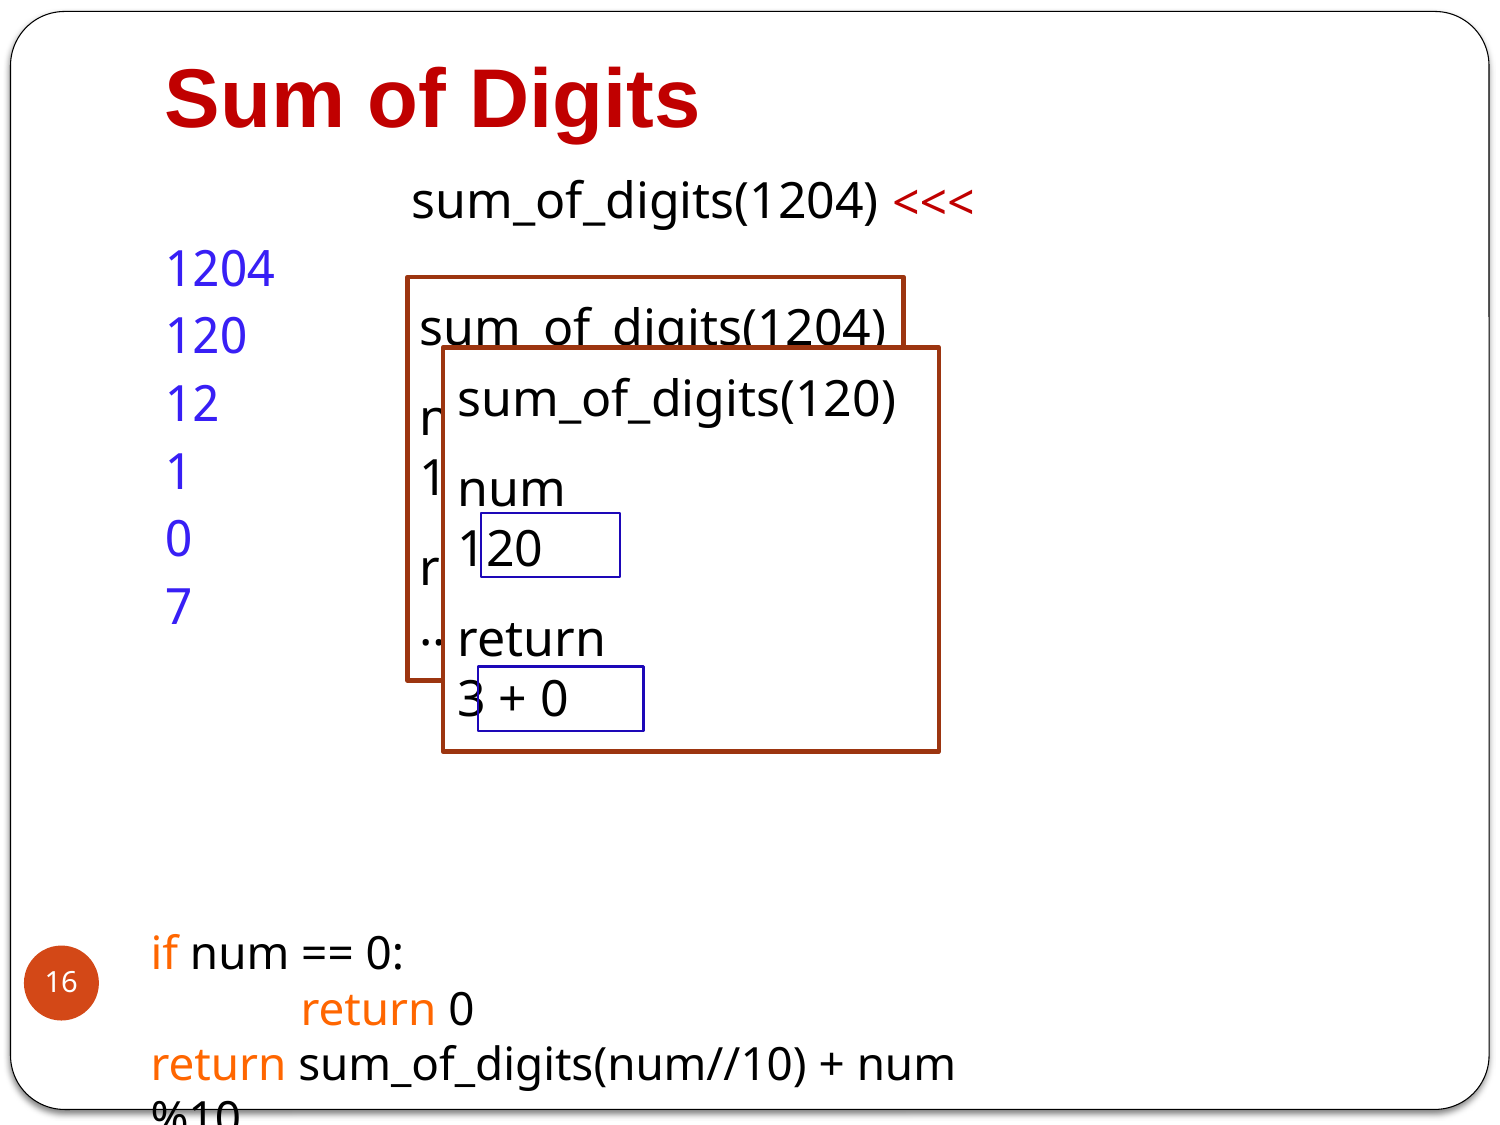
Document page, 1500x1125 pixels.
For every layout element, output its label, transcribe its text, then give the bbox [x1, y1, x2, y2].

title Sum of Digits [150, 30, 1425, 160]
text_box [442, 347, 940, 752]
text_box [407, 276, 904, 681]
text_box if num == 0: return 0 return sum_of_digits(num//10) + num%10 [135, 916, 1029, 1125]
slide_number 16 [23, 945, 99, 1021]
list >>> sum_of_digits(1204) 1204 120 12 1 0 7 [150, 160, 1425, 911]
